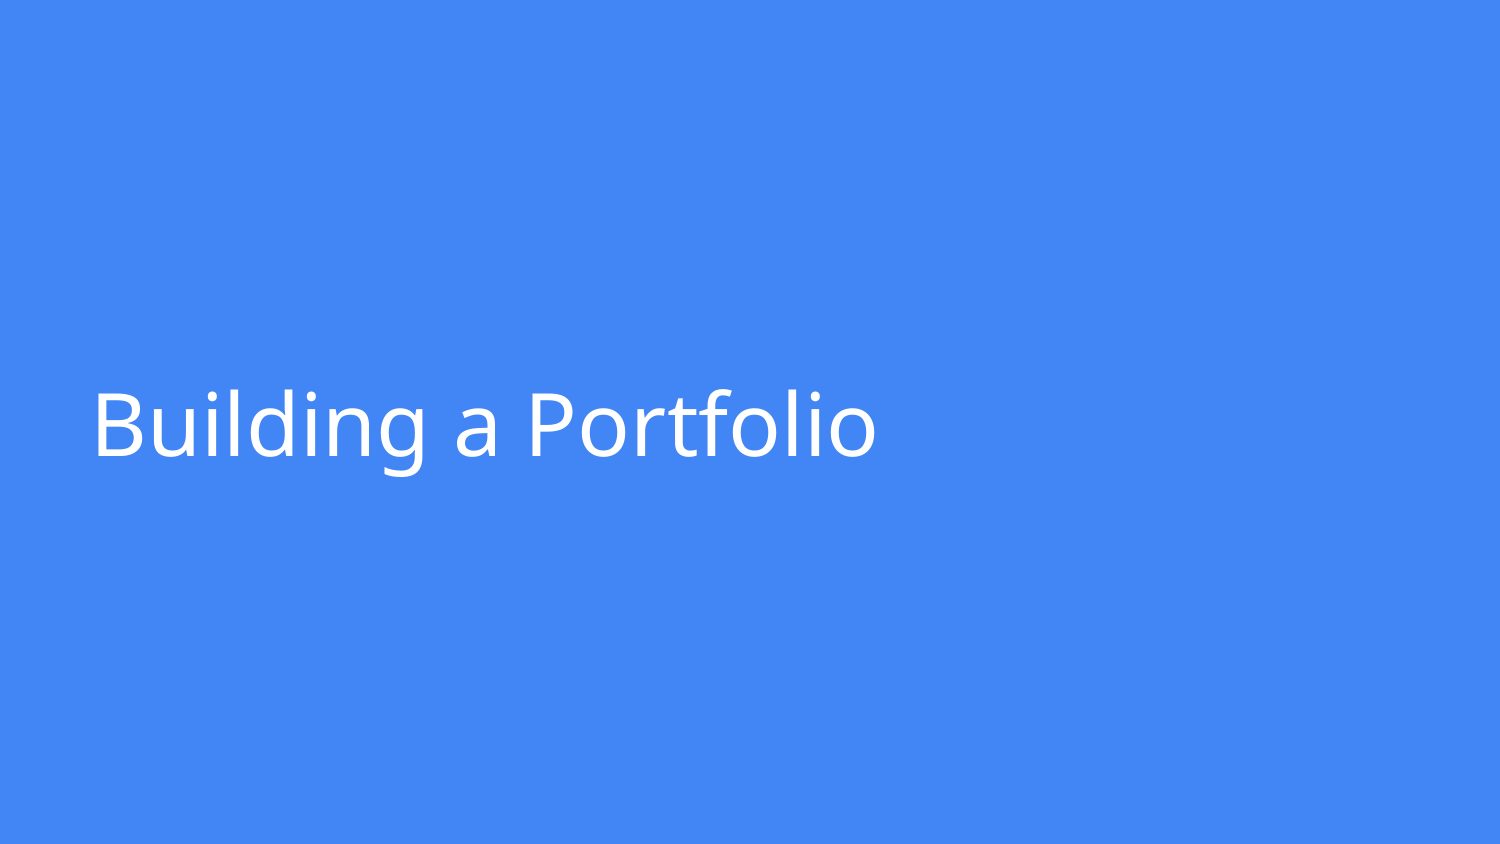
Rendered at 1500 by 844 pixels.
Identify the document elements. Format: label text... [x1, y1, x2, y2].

title Building a Portfolio [75, 338, 1425, 505]
